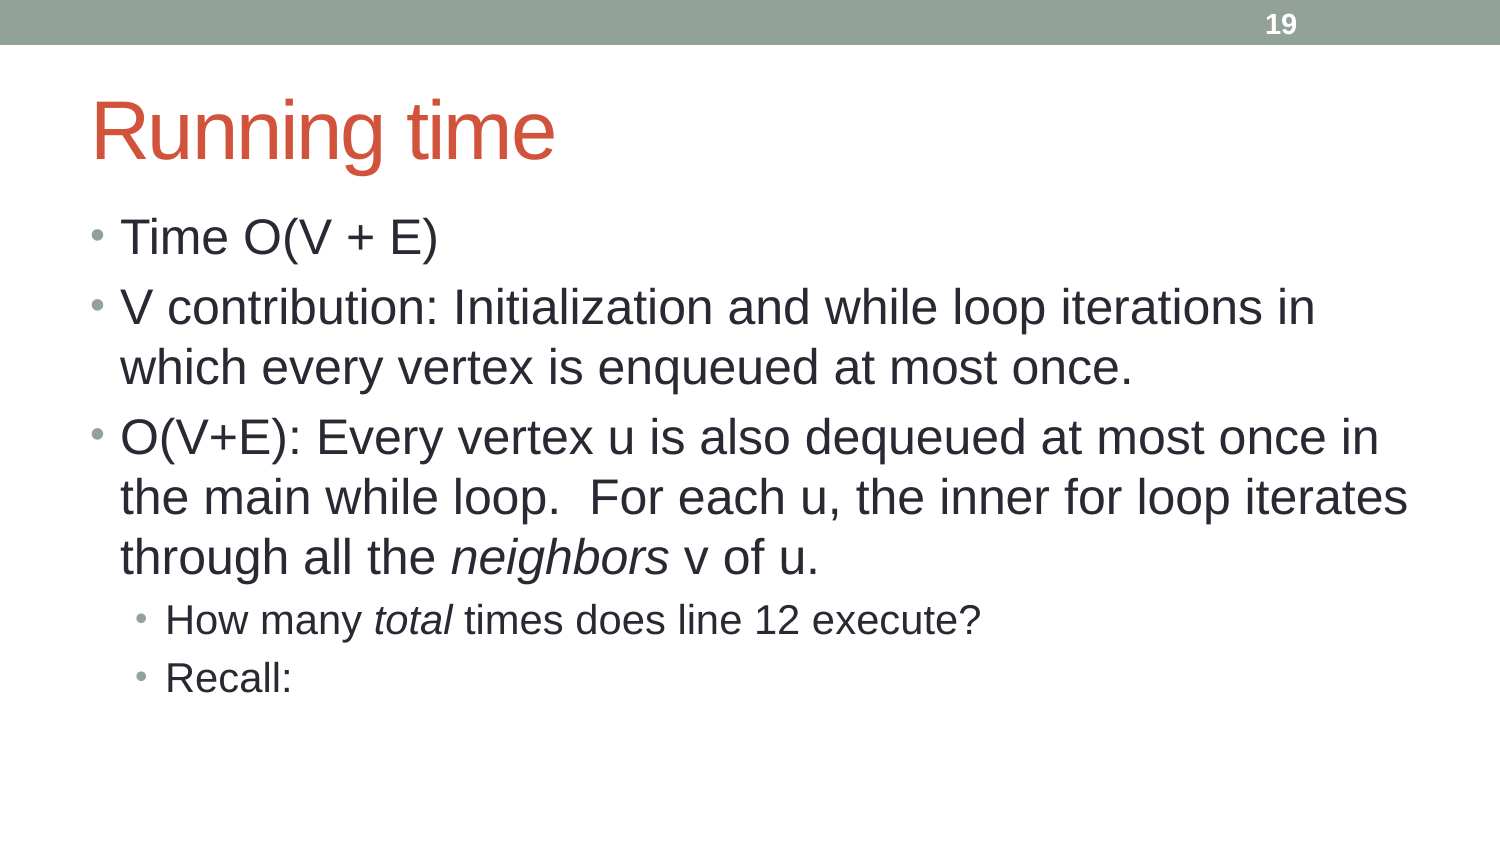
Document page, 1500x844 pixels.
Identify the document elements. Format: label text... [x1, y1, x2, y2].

title Running time [75, 65, 1425, 188]
slide_number 19 [1250, 2, 1425, 43]
